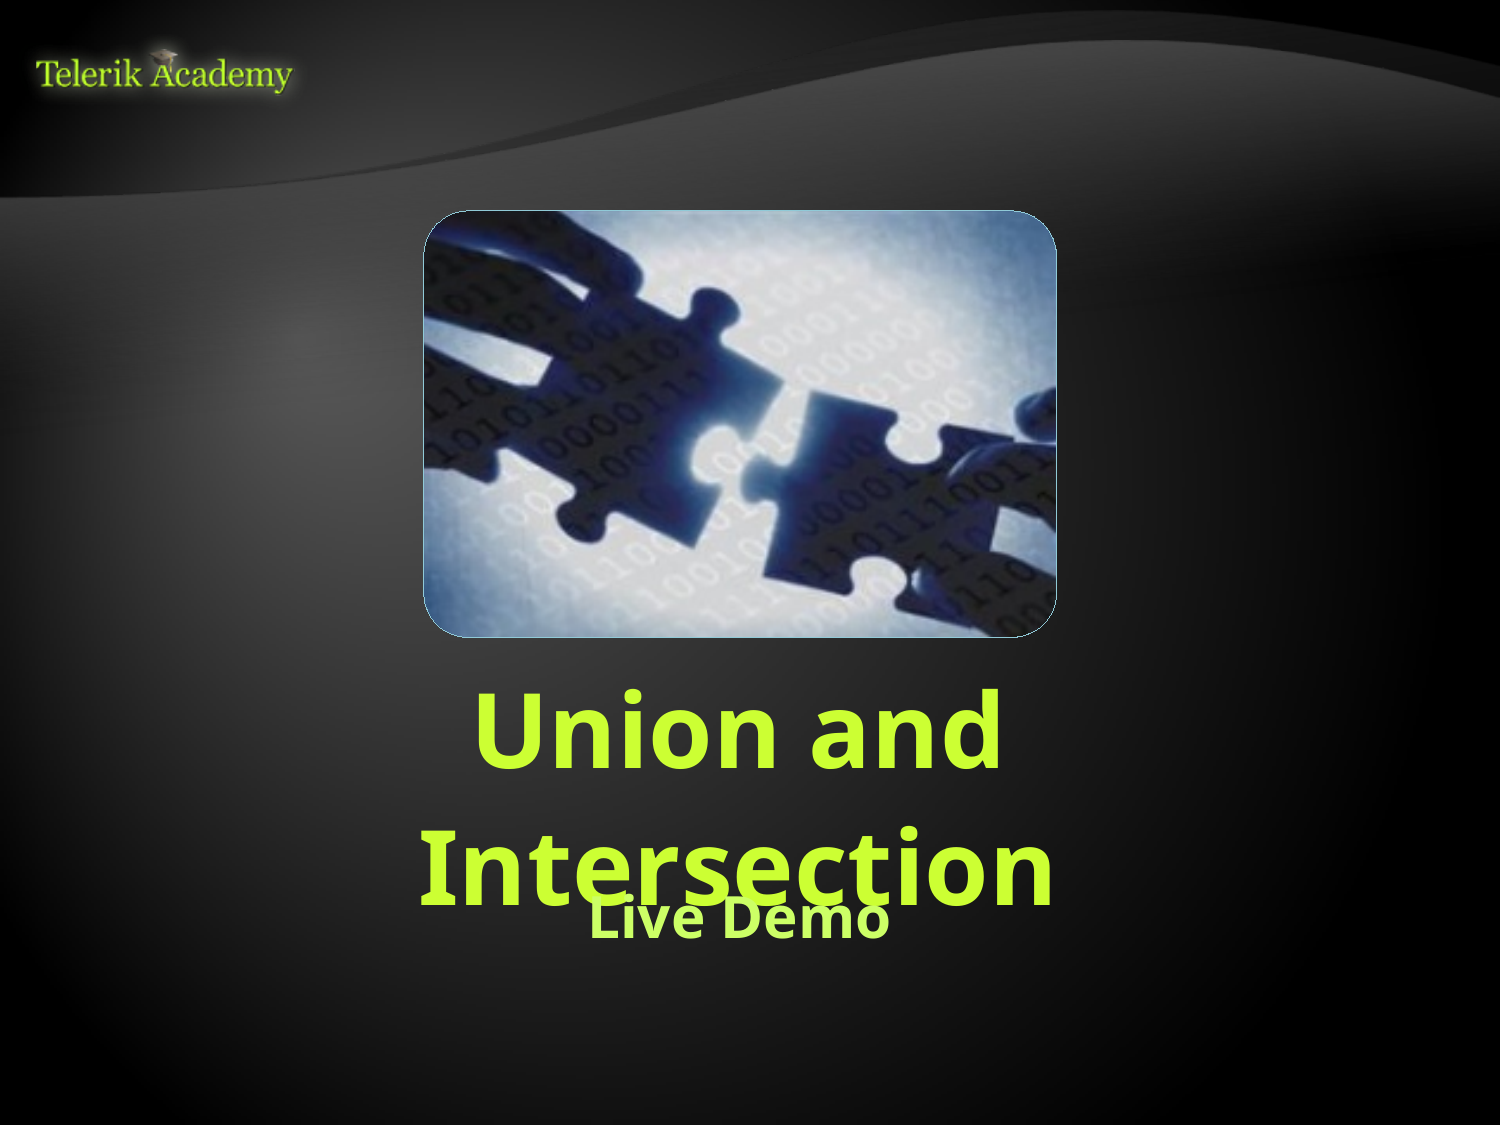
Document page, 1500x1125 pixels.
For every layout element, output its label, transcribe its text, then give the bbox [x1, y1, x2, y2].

text_box Live Demo [331, 873, 1147, 950]
picture [0, 0, 1500, 1125]
title Union and Intersection [206, 728, 1270, 850]
